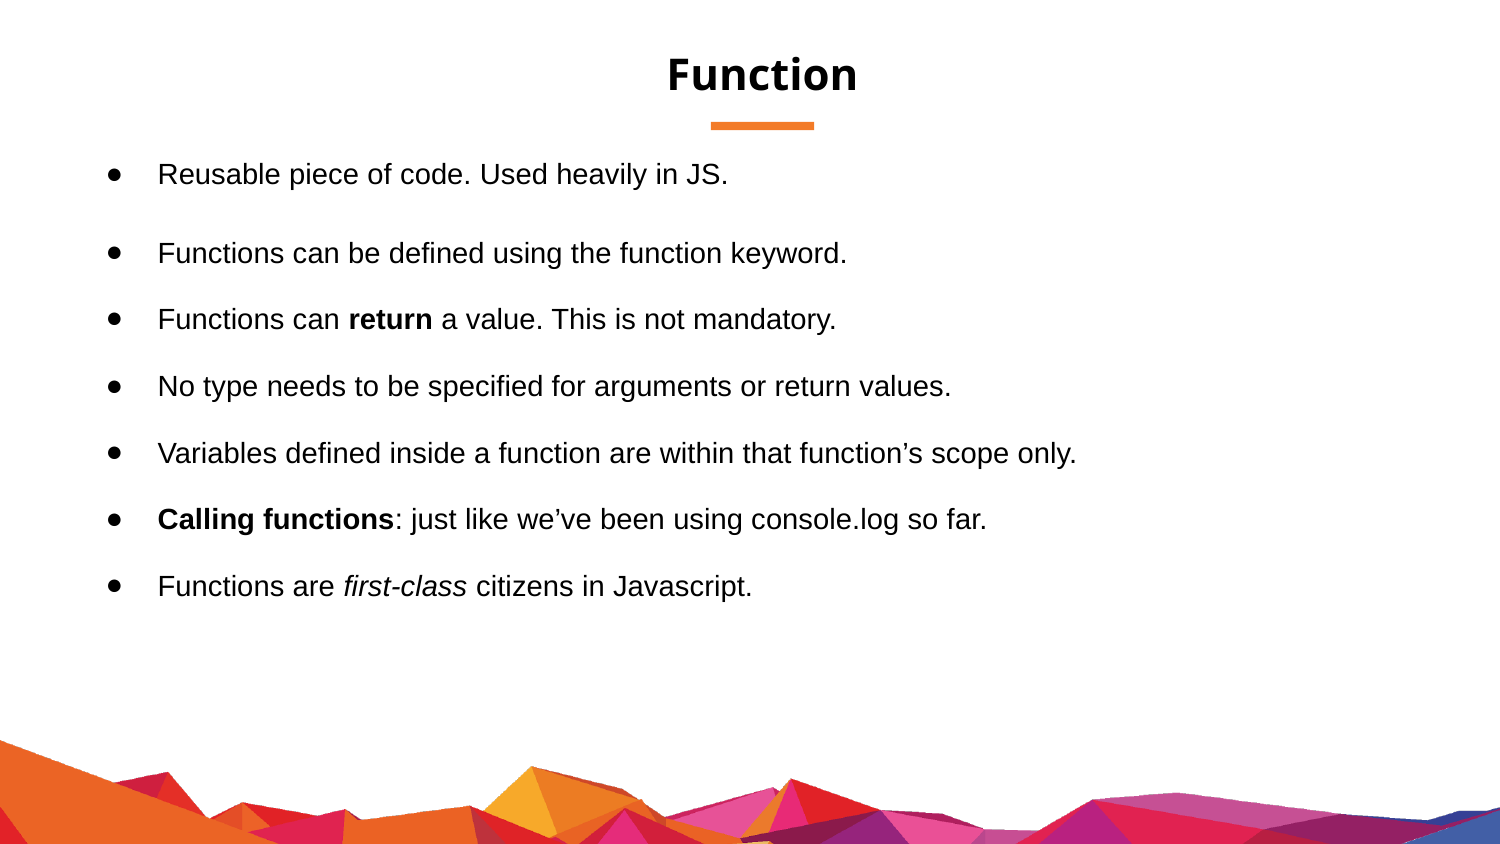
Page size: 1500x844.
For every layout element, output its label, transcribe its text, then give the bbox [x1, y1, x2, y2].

list Reusable piece of code. Used heavily in JS. Functions can be defined using the function keyword. Functions can return a value. This is not mandatory. No type needs to be specified for arguments or return values. Variables defined inside a function are within that function’s scope only. Calling functions: just like we’ve been using console.log so far. Functions are first-class citizens in Javascript. [67, 92, 1490, 778]
picture [0, 740, 1500, 844]
title Function [94, 39, 1431, 92]
